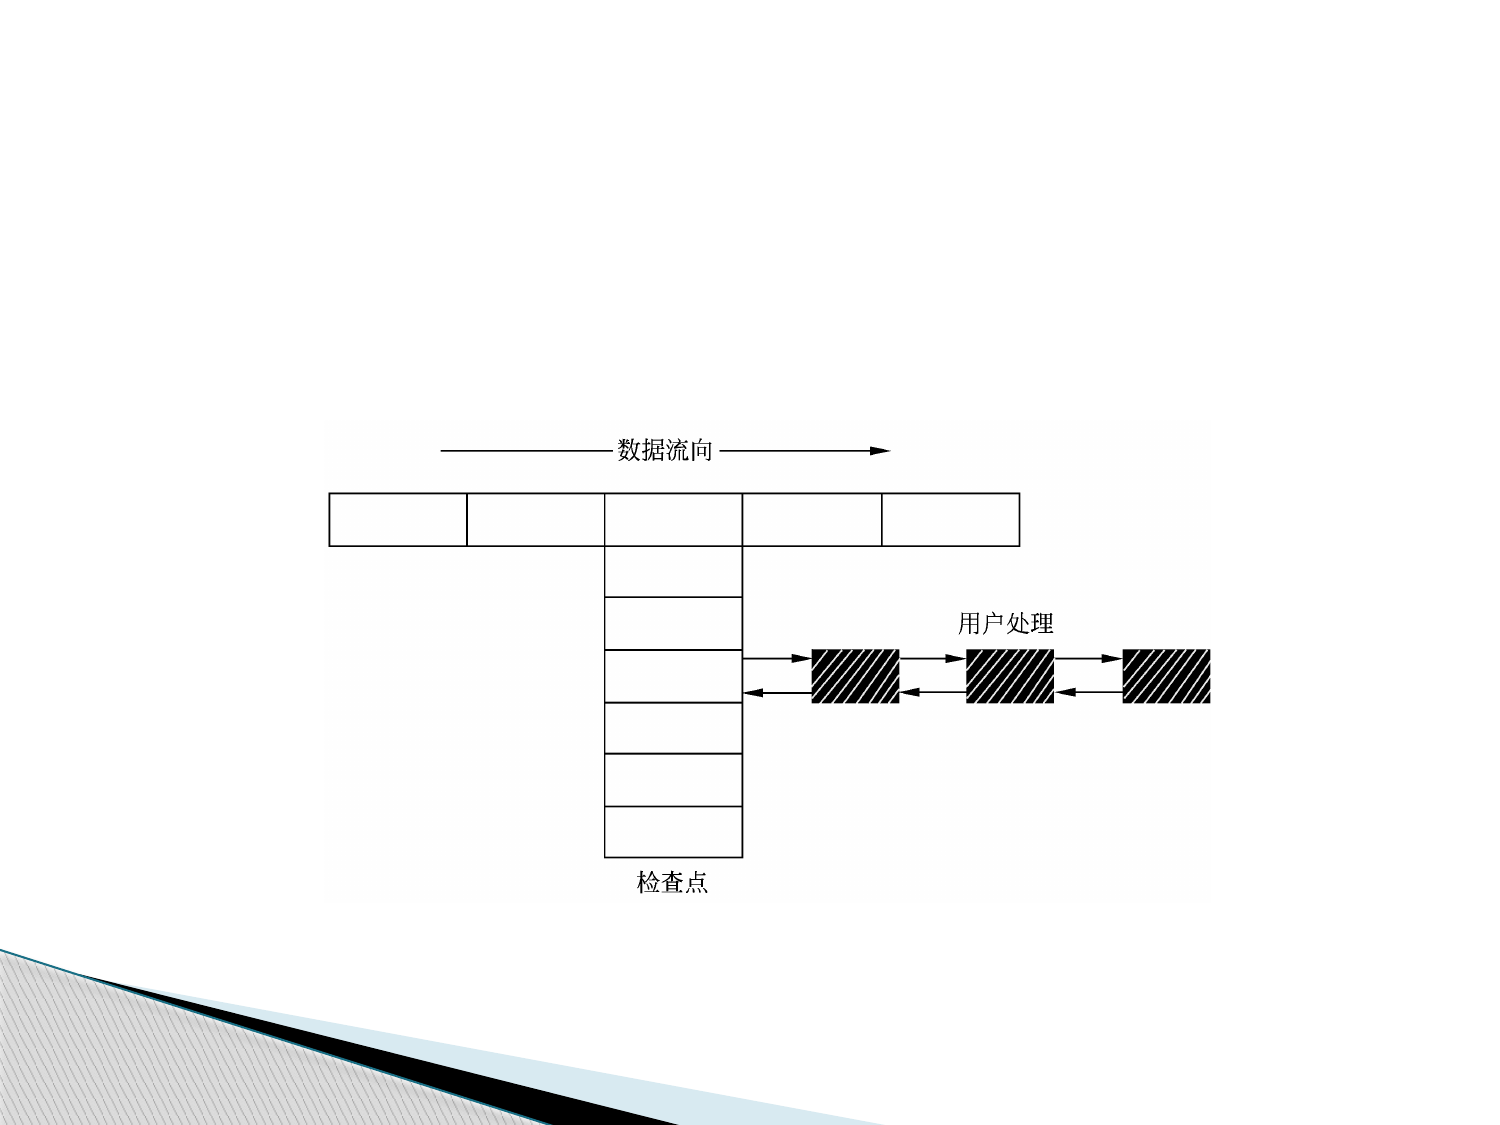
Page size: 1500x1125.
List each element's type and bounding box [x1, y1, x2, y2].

picture [324, 415, 1212, 924]
